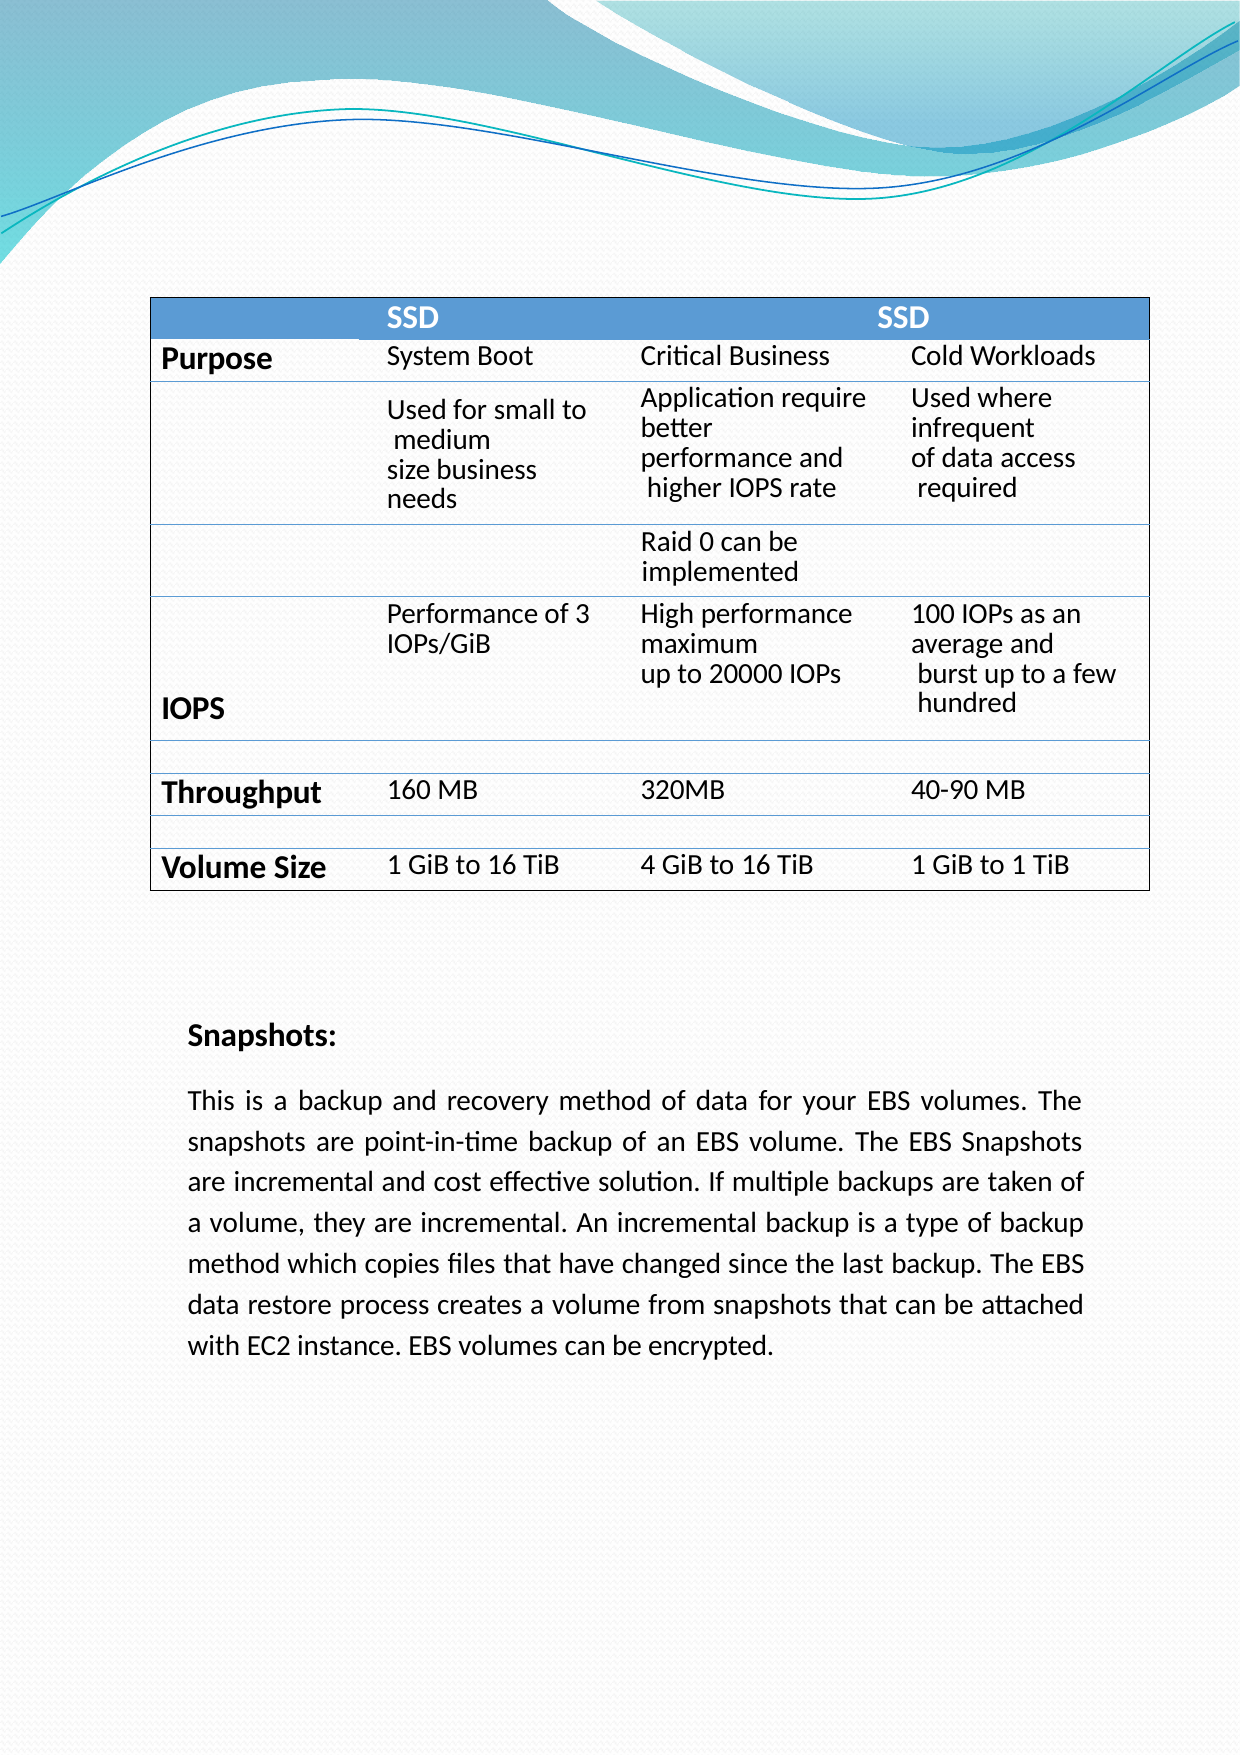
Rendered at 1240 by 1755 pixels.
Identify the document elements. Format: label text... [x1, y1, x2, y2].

table_cell 160 MB [359, 774, 629, 815]
table_cell Cold Workloads [890, 340, 1149, 381]
table_cell High performance maximum up to 20000 IOPs [629, 597, 890, 740]
table_cell [151, 741, 1149, 773]
table_cell Application require better performance and higher IOPS rate [629, 382, 890, 524]
table_cell [151, 382, 359, 524]
table_cell 1 GiB to 16 TiB [359, 849, 629, 890]
table_cell 4 GiB to 16 TiB [629, 849, 890, 890]
text_box Snapshots: This is a backup and recovery method of data for your EBS volumes. The snapshots are point-in-time backup of an EBS volume. The EBS Snapshots are incremental and cost effective solution. If multiple backups are taken of a volume, they are incremental. An incremental backup is a type of backup method which copies files that have changed since the last backup. The EBS data restore process creates a volume from snapshots that can be attached with EC2 instance. EBS volumes can be encrypted. [185, 1011, 1093, 1362]
table_cell Used for small to medium size business needs [359, 382, 629, 524]
table_cell System Boot [359, 340, 629, 381]
table_cell IOPS [151, 597, 359, 740]
table_cell [151, 816, 1149, 848]
table_cell Performance of 3 IOPs/GiB [359, 597, 629, 740]
table_cell 1 GiB to 1 TiB [890, 849, 1149, 890]
table_cell Critical Business [629, 340, 890, 381]
table_cell Raid 0 can be implemented [151, 525, 1149, 596]
table_cell Throughput [151, 774, 359, 815]
table_cell Purpose [151, 339, 359, 381]
table_cell 320MB [629, 774, 890, 815]
table_header SSD SSD [151, 298, 1149, 339]
table_cell 100 IOPs as an average and burst up to a few hundred [890, 597, 1149, 740]
table_cell Volume Size [151, 849, 359, 890]
table_cell Used where infrequent of data access required [890, 382, 1149, 524]
table_cell 40-90 MB [890, 774, 1149, 815]
